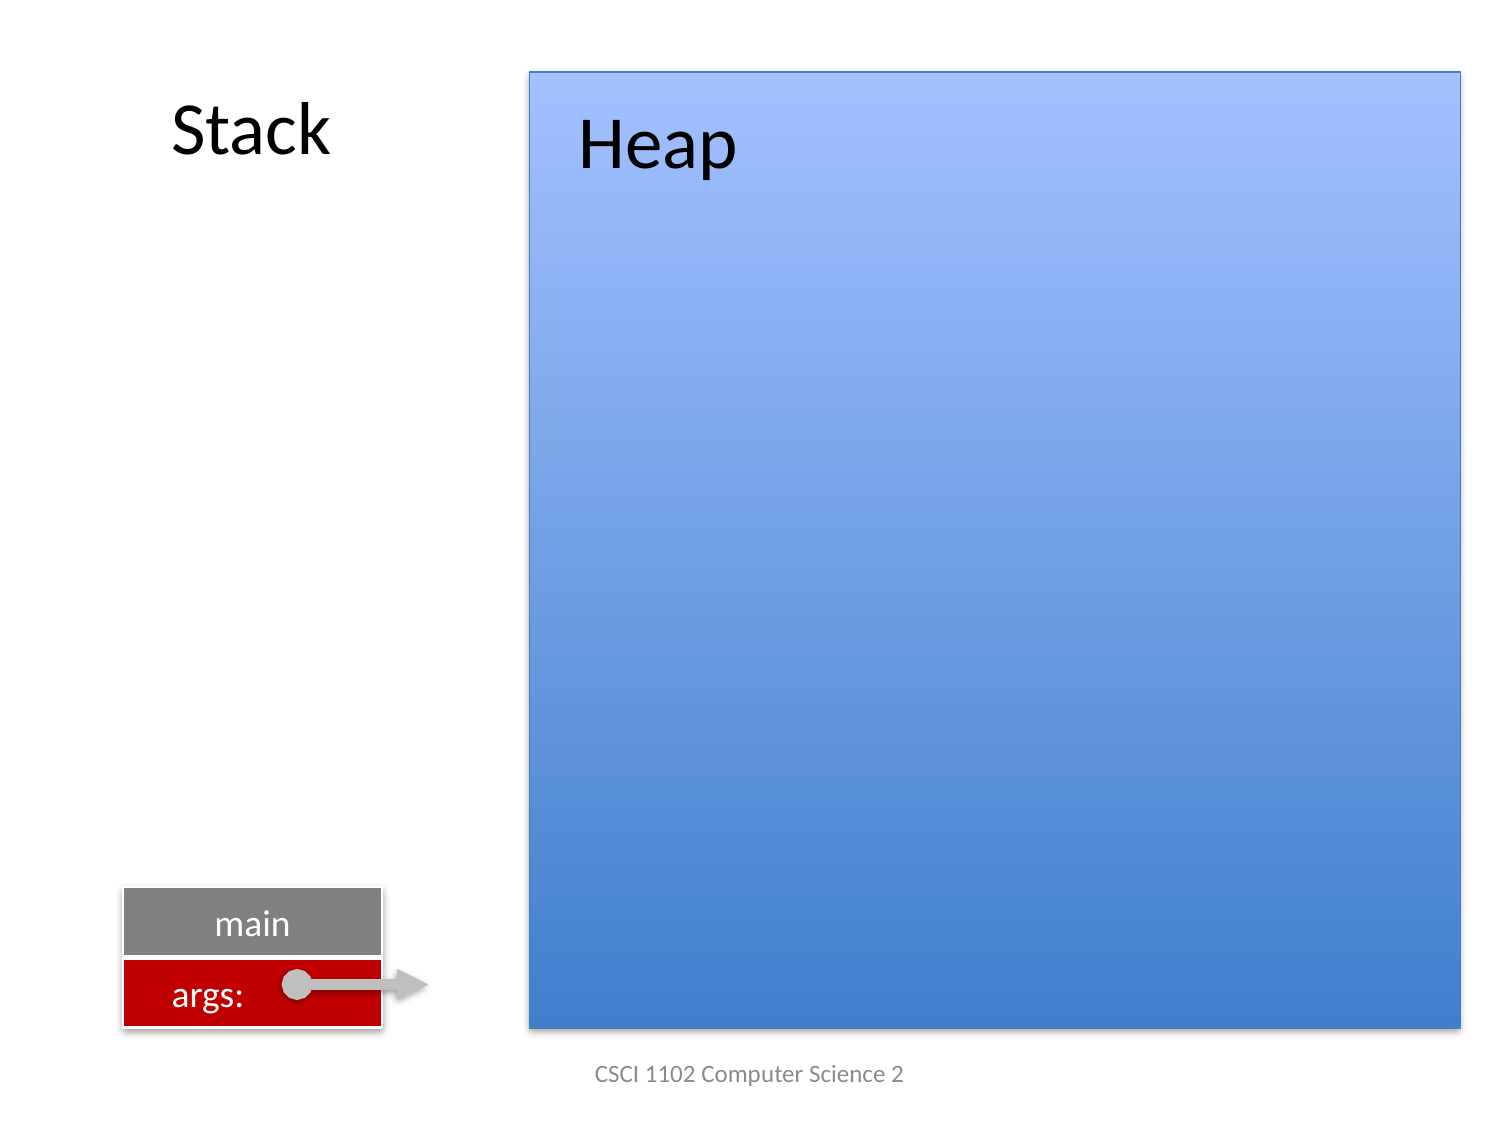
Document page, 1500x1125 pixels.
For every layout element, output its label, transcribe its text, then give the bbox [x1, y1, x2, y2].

text_box [529, 71, 1461, 1029]
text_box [122, 886, 383, 1028]
text_box Heap [563, 85, 753, 191]
text_box Stack [156, 72, 347, 177]
footer CSCI 1102 Computer Science 2 [512, 1042, 988, 1103]
